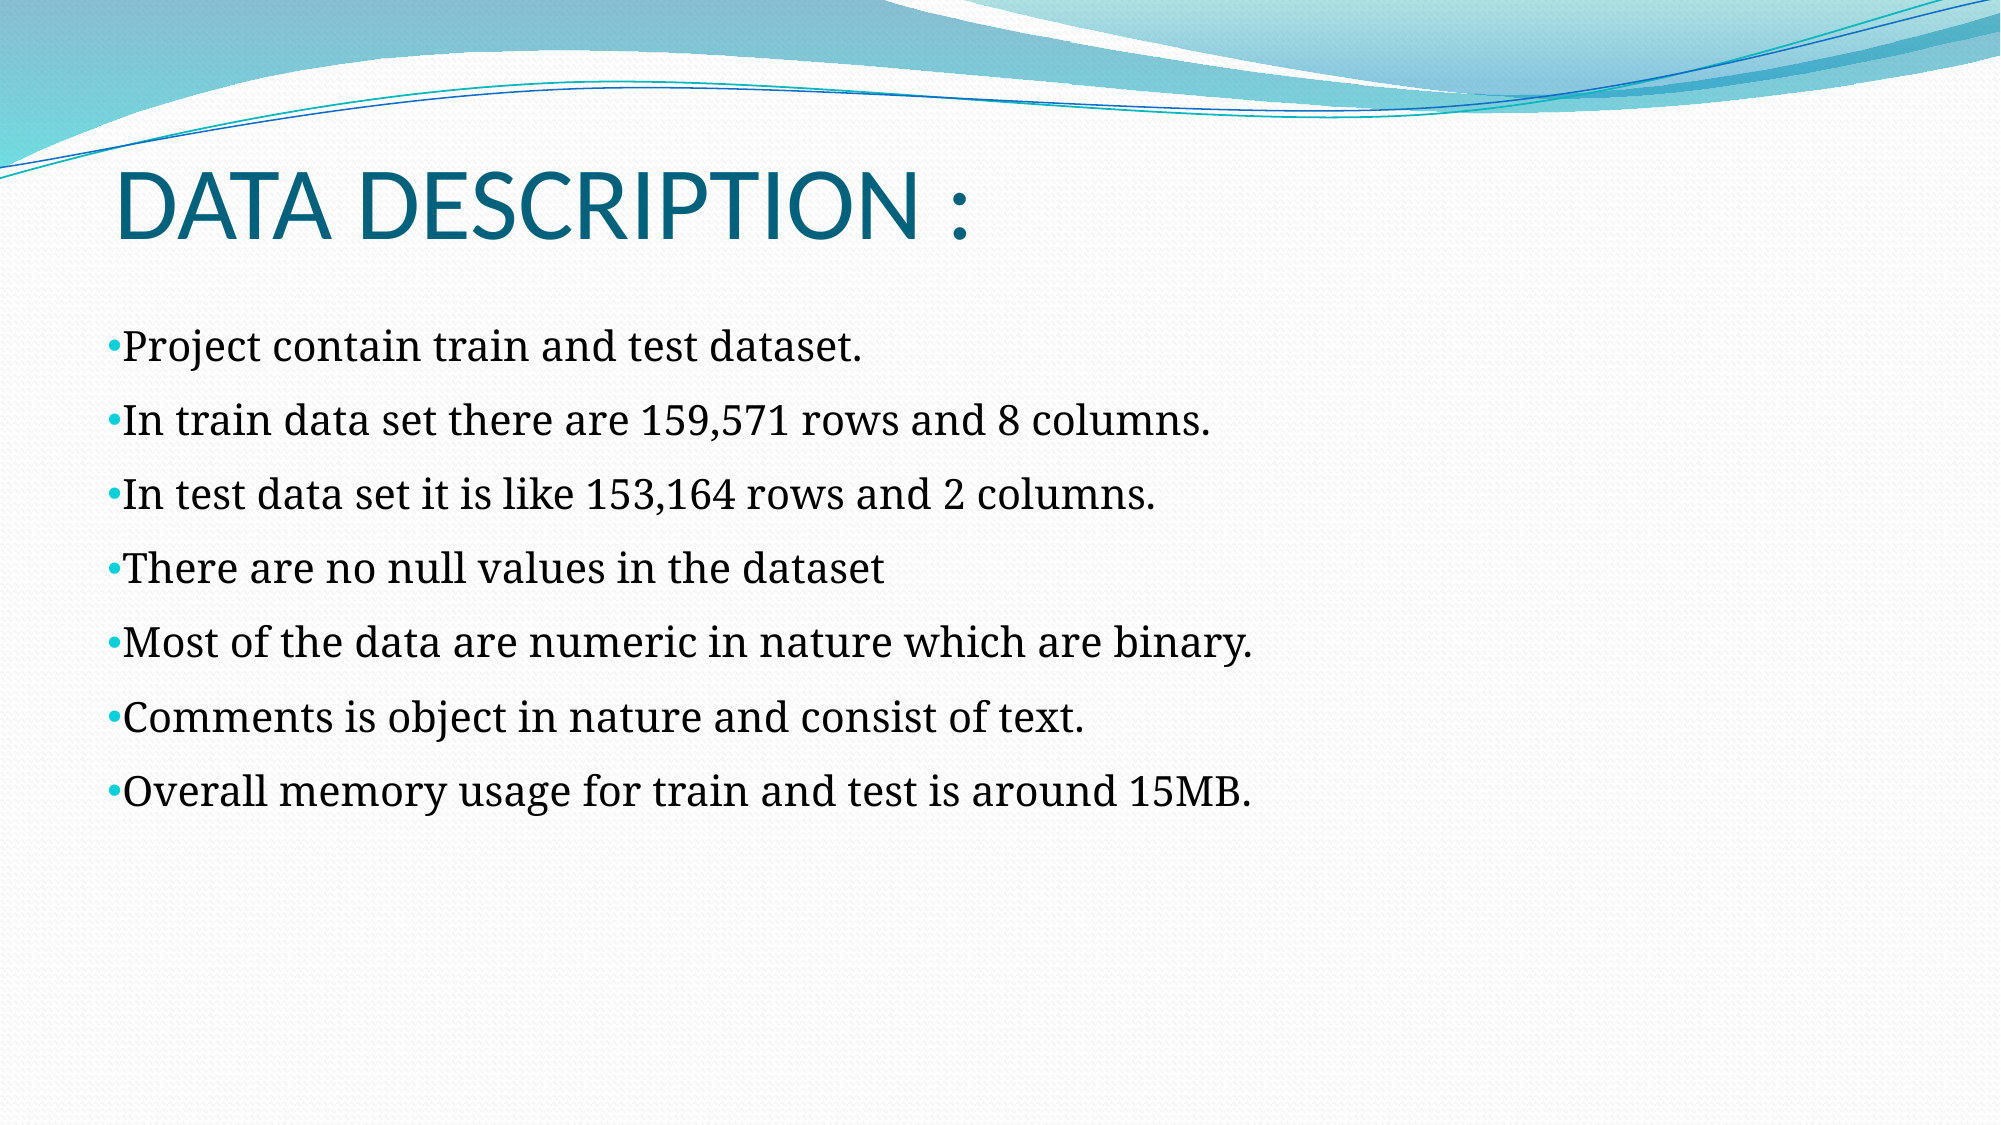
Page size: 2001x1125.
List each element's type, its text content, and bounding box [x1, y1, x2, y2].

list Project contain train and test dataset. In train data set there are 159,571 rows and 8 columns. In test data set it is like 153,164 rows and 2 columns. There are no null values in the dataset Most of the data are numeric in nature which are binary. Comments is object in nature and consist of text. Overall memory usage for train and test is around 15MB. [99, 317, 1900, 1038]
title DATA DESCRIPTION : [99, 115, 1900, 303]
